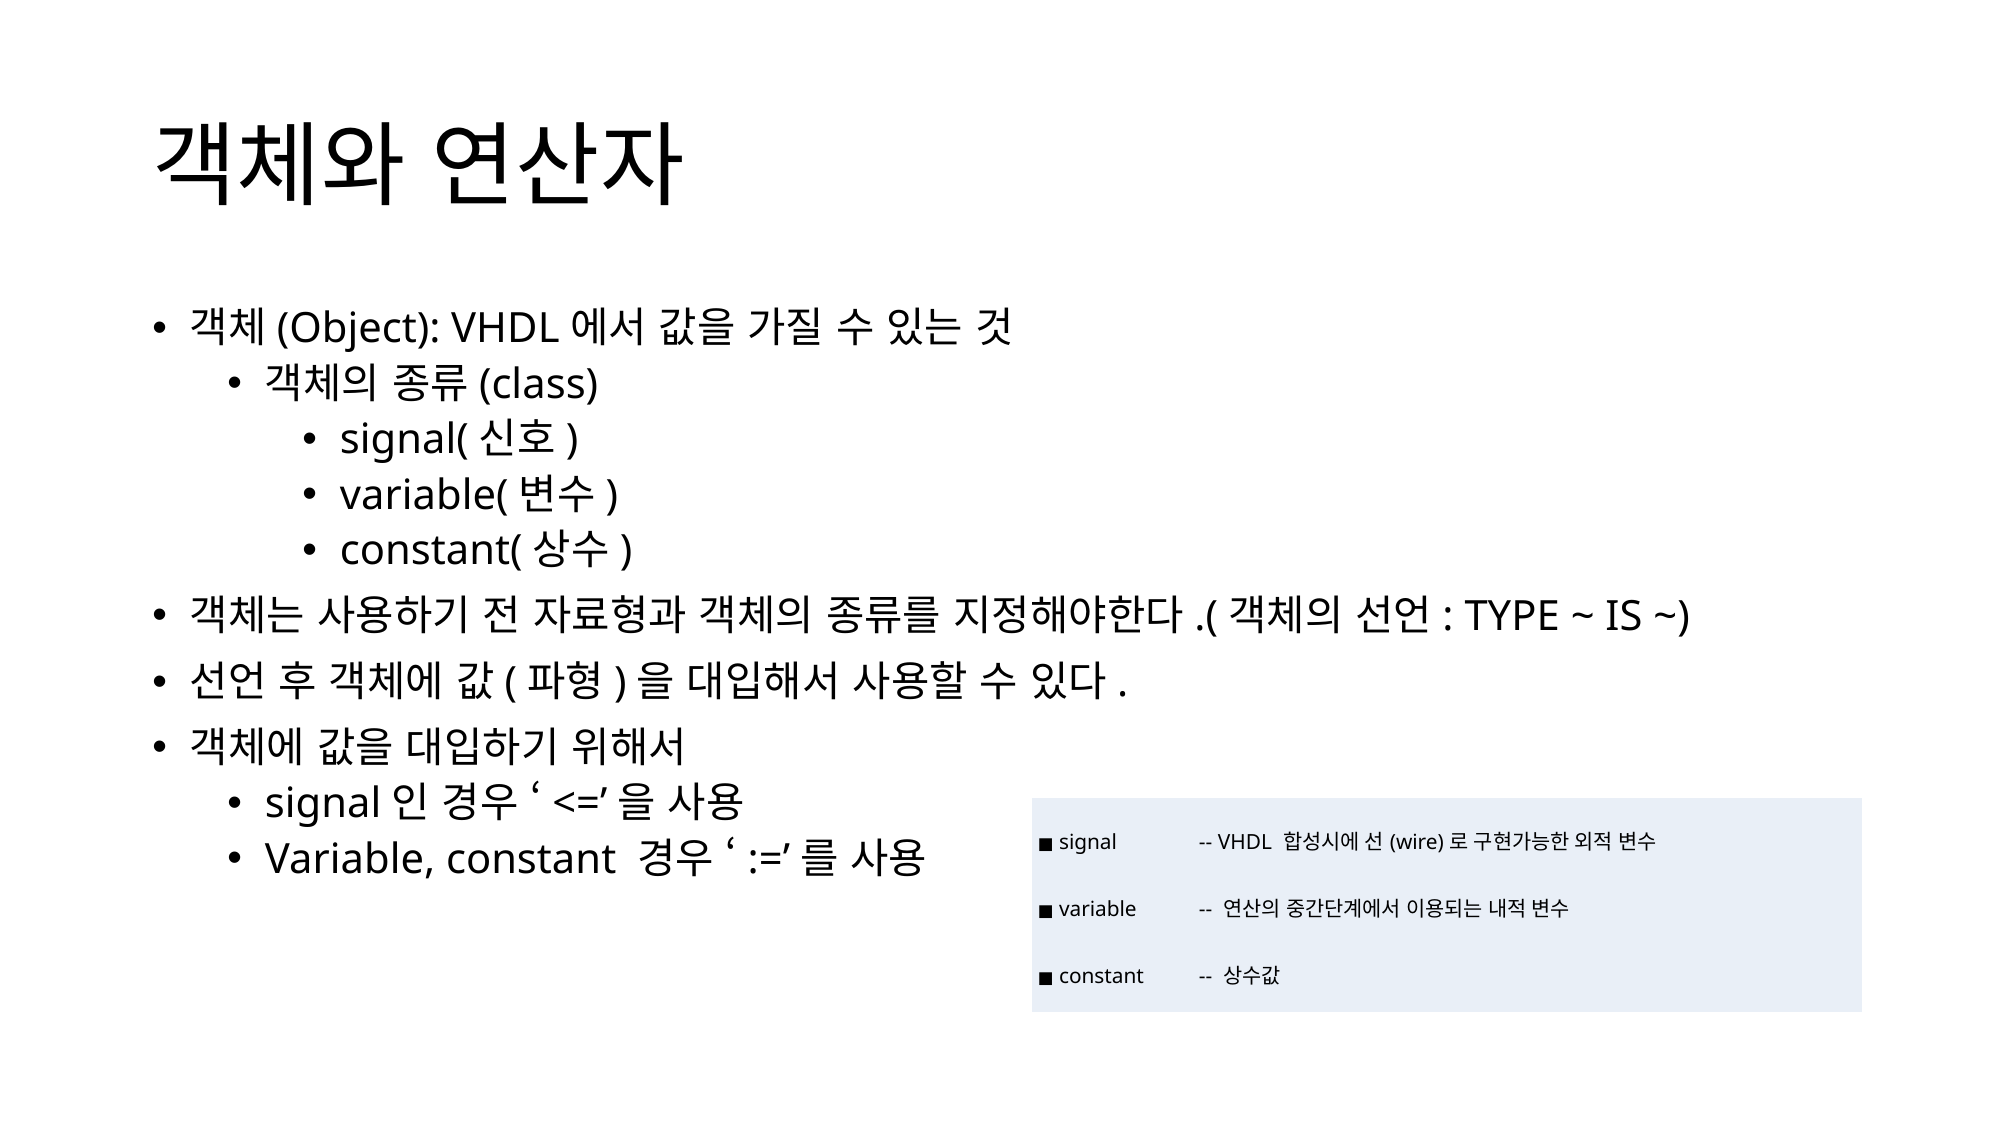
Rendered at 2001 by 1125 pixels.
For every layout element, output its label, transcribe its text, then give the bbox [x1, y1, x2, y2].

list 객체(Object): VHDL에서 값을 가질 수 있는 것 객체의 종류(class) signal(신호) variable(변수) constant(상수) 객체는 사용하기 전 자료형과 객체의 종류를 지정해야한다.(객체의 선언: TYPE ~ IS ~) 선언 후 객체에 값(파형)을 대입해서 사용할 수 있다. 객체에 값을 대입하기 위해서 signal인 경우 ‘<=’을 사용 Variable, constant 경우 ‘:=’를 사용 [137, 299, 1863, 1014]
table_header ■ signal -- VHDL 합성시에 선(wire)로 구현가능한 외적 변수 ■ variable -- 연산의 중간단계에서 이용되는 내적 변수 ■ constant -- 상수값 [1032, 798, 1862, 1012]
title 객체와 연산자 [137, 59, 1863, 278]
